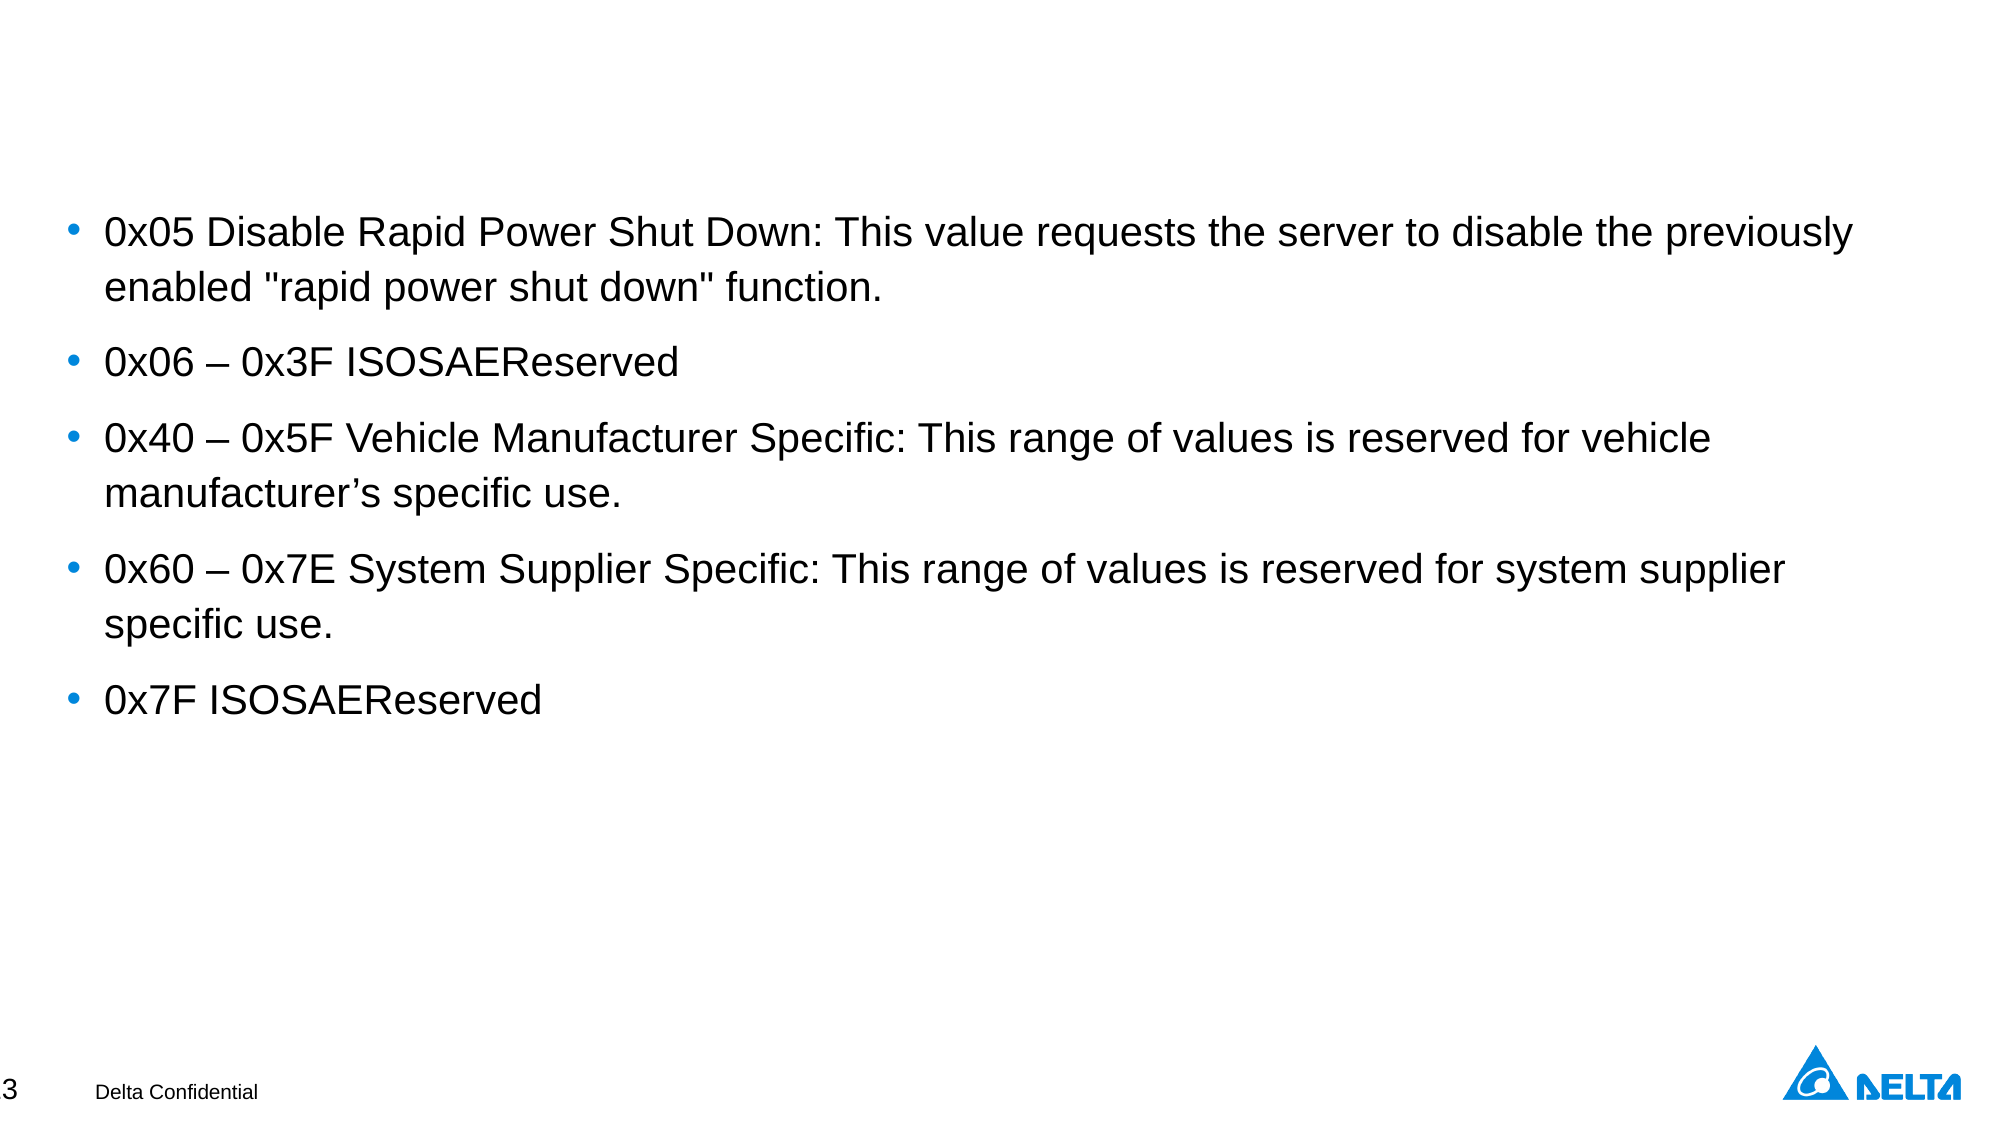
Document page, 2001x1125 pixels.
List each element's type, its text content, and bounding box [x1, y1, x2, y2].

list 0x05 Disable Rapid Power Shut Down: This value requests the server to disable the previously enabled "rapid power shut down" function. 0x06 – 0x3F ISOSAEReserved 0x40 – 0x5F Vehicle Manufacturer Specific: This range of values is reserved for vehicle manufacturer’s specific use. 0x60 – 0x7E System Supplier Specific: This range of values is reserved for system supplier specific use. 0x7F ISOSAEReserved [66, 191, 1934, 1005]
picture [1759, 1021, 1984, 1123]
